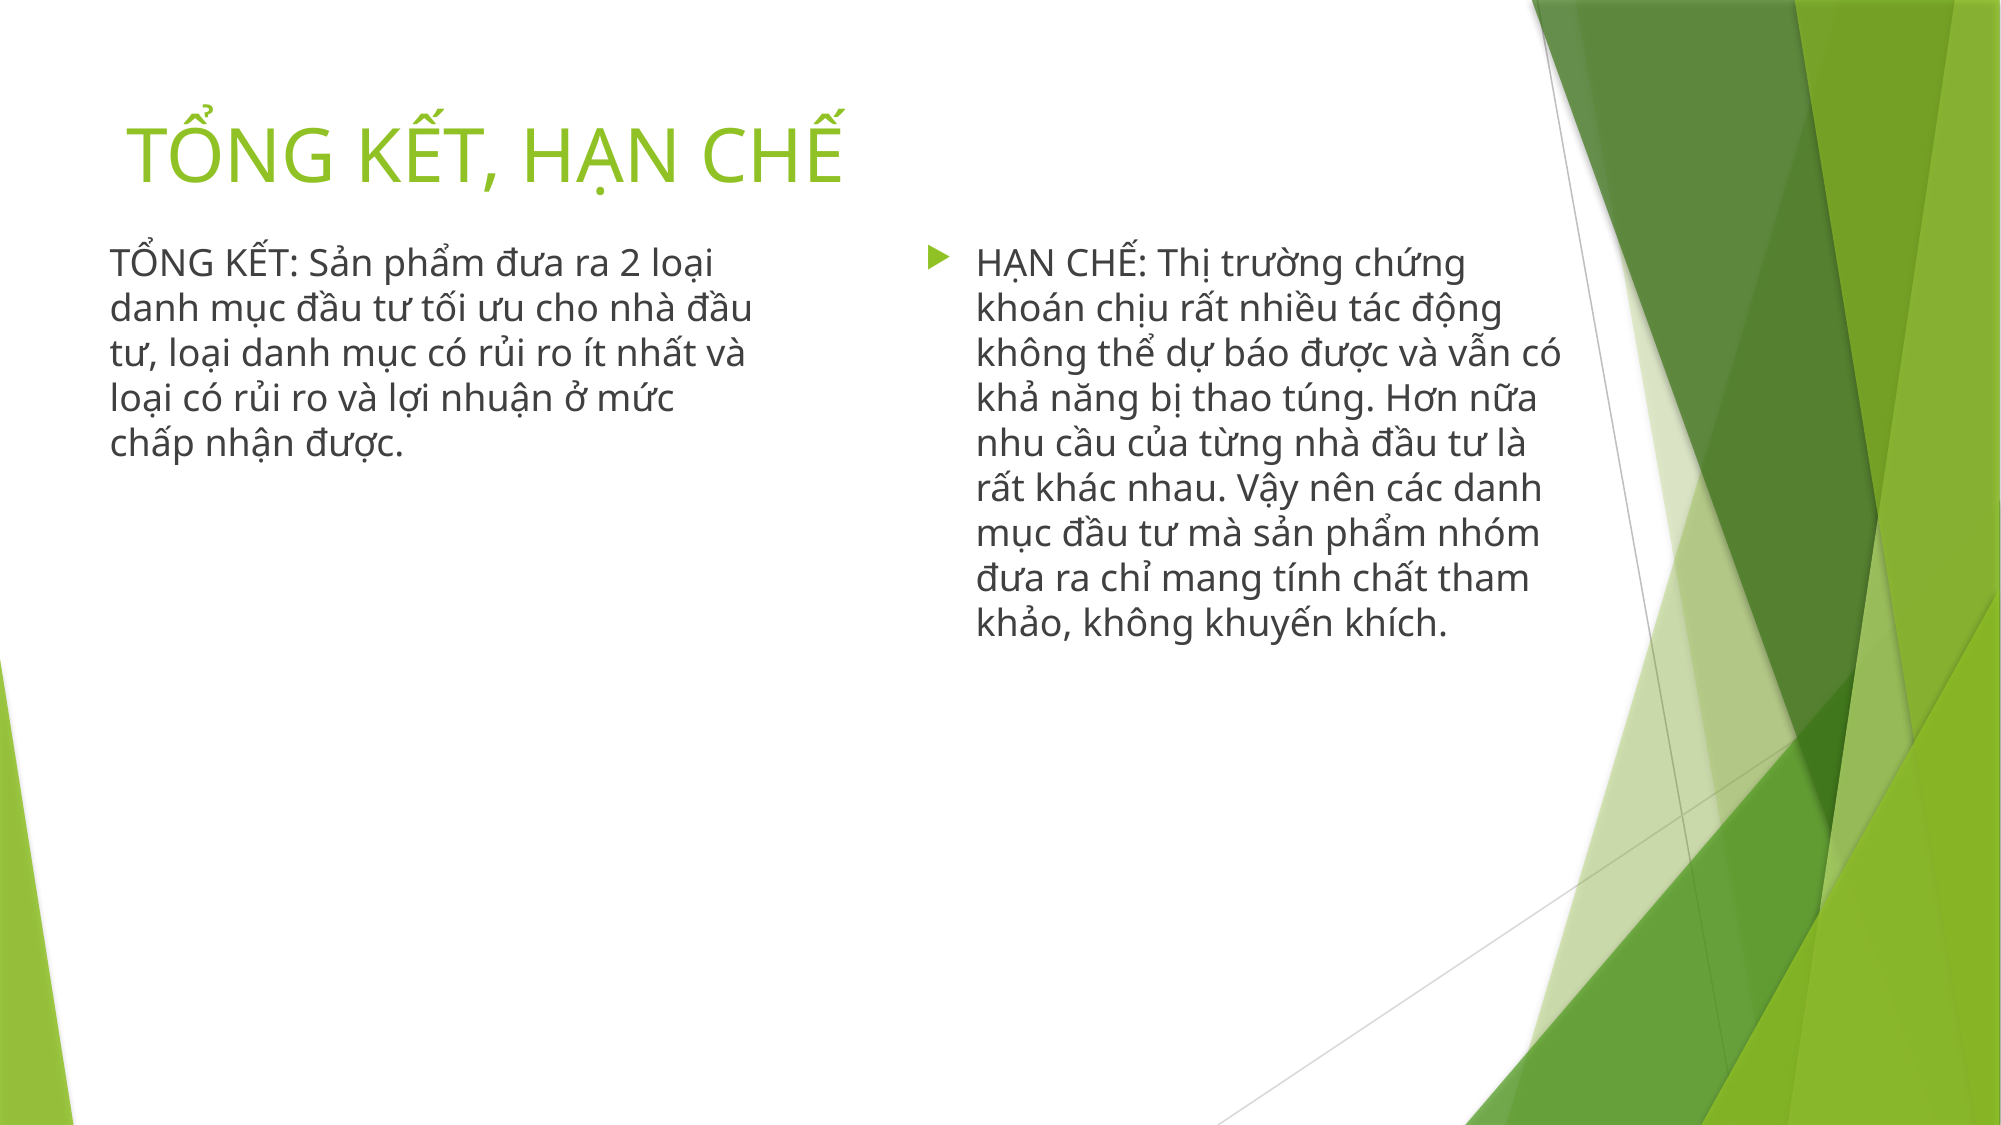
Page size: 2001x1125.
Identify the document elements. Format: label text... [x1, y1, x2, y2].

title TỔNG KẾT, HẠN CHẾ [111, 99, 1522, 317]
list HẠN CHẾ: Thị trường chứng khoán chịu rất nhiều tác động không thể dự báo được và vẫn có khả năng bị thao túng. Hơn nữa nhu cầu của từng nhà đầu tư là rất khác nhau. Vậy nên các danh mục đầu tư mà sản phẩm nhóm đưa ra chỉ mang tính chất tham khảo, không khuyến khích. [910, 231, 1597, 869]
list TỔNG KẾT: Sản phẩm đưa ra 2 loại danh mục đầu tư tối ưu cho nhà đầu tư, loại danh mục có rủi ro ít nhất và loại có rủi ro và lợi nhuận ở mức chấp nhận được. [94, 231, 781, 869]
